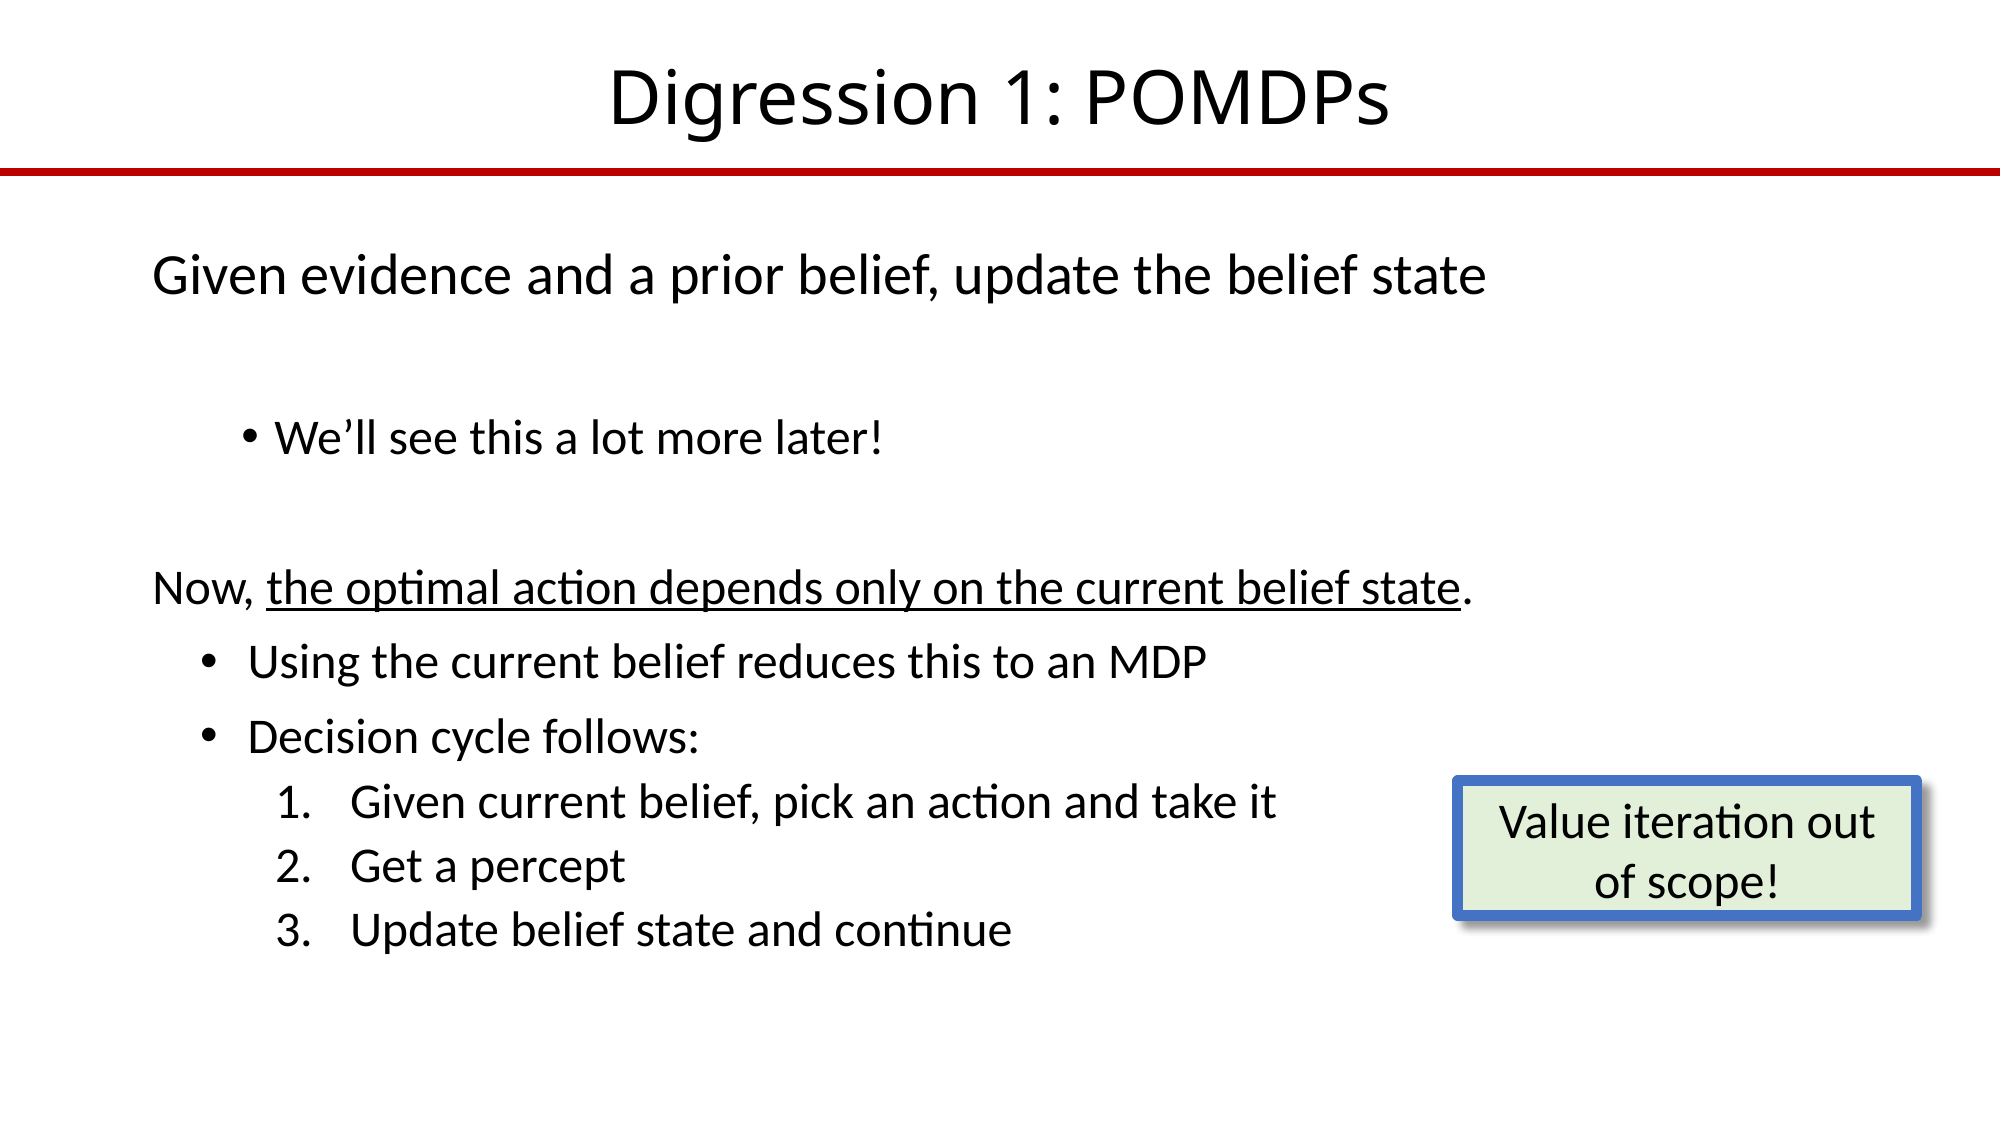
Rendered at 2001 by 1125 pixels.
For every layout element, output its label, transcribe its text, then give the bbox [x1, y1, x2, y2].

text_box Value iteration out of scope! [1457, 780, 1917, 916]
title Digression 1: POMDPs [137, 50, 1863, 150]
